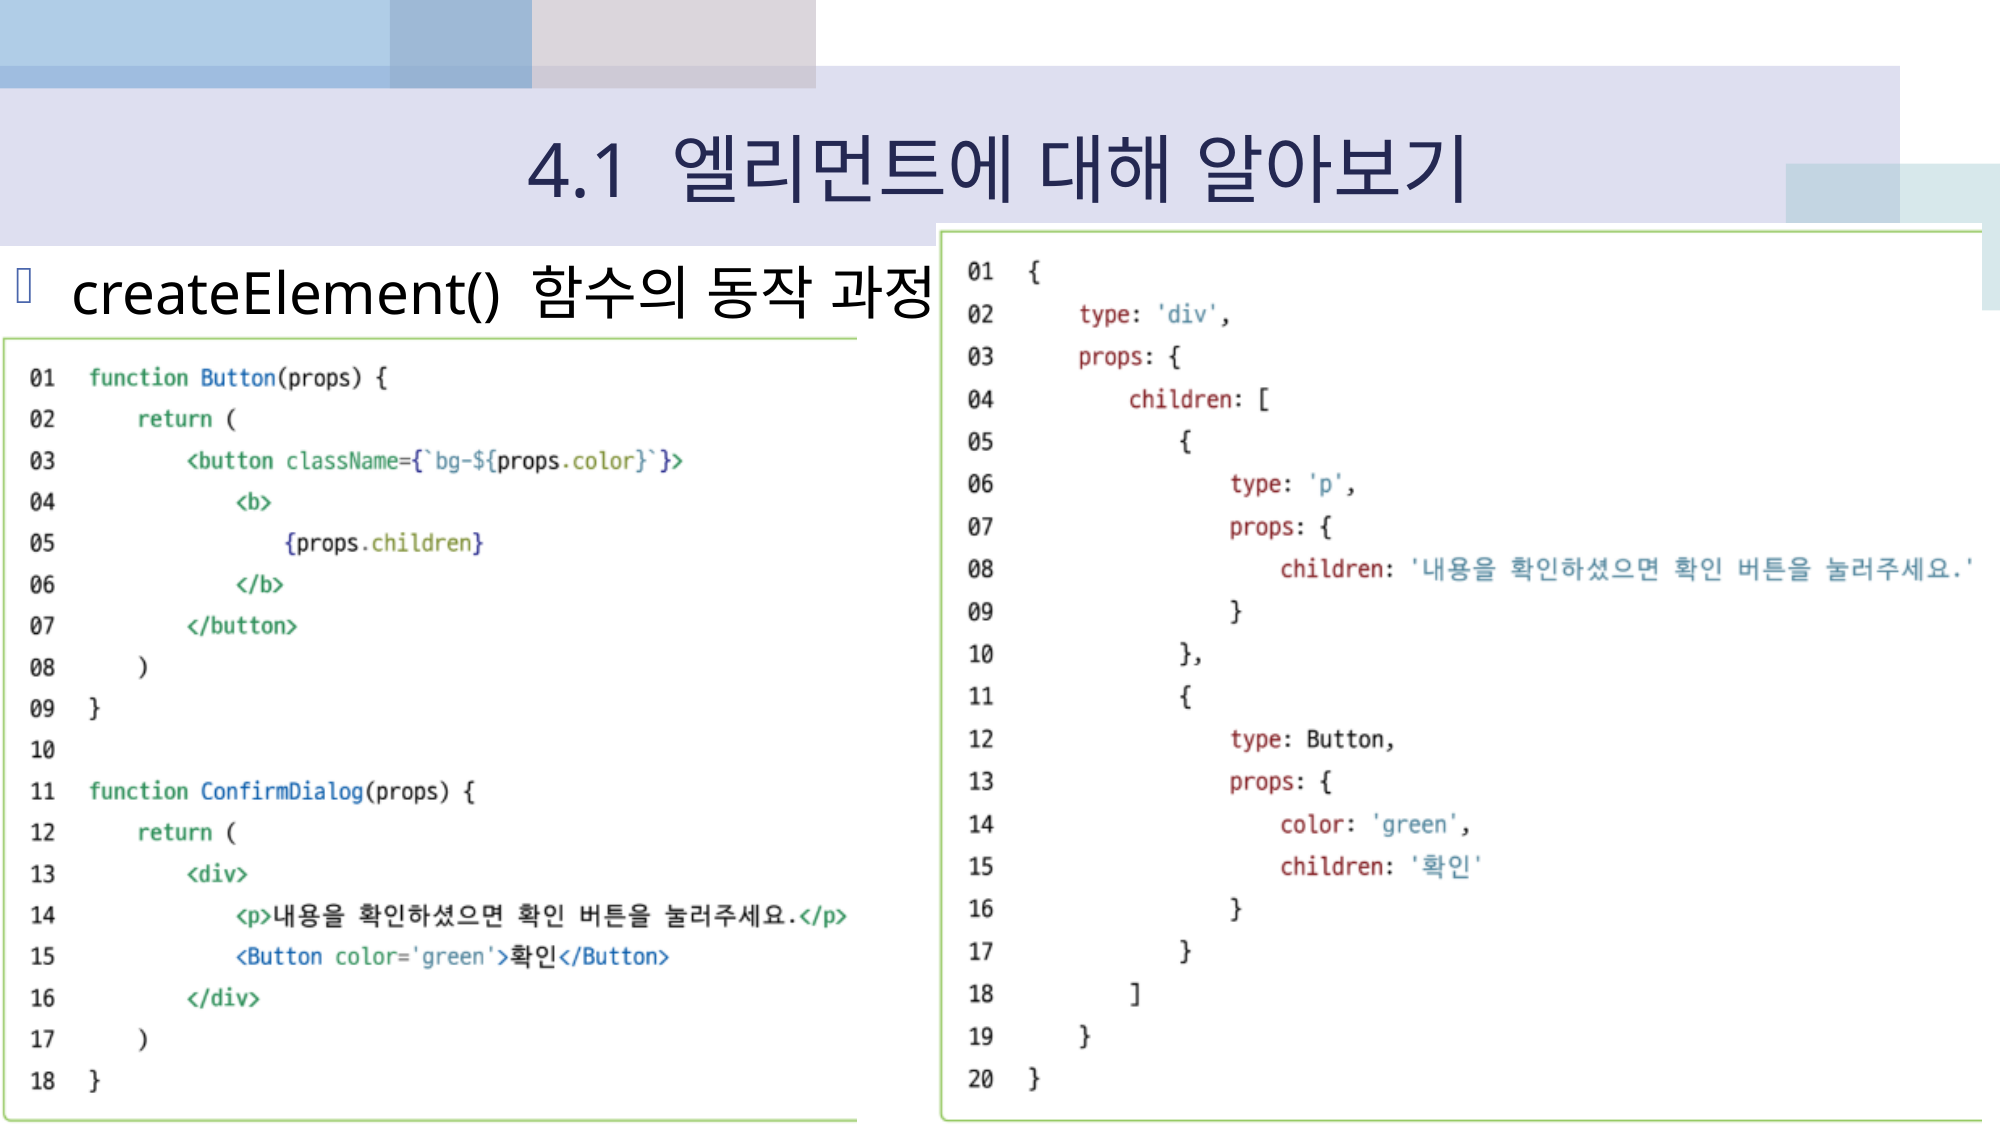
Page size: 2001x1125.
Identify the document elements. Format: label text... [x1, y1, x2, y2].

picture [936, 223, 1982, 1125]
picture [0, 335, 858, 1125]
list createElement() 함수의 동작 과정 [0, 248, 929, 1010]
title 4.1 엘리먼트에 대해 알아보기 [99, 88, 1900, 246]
